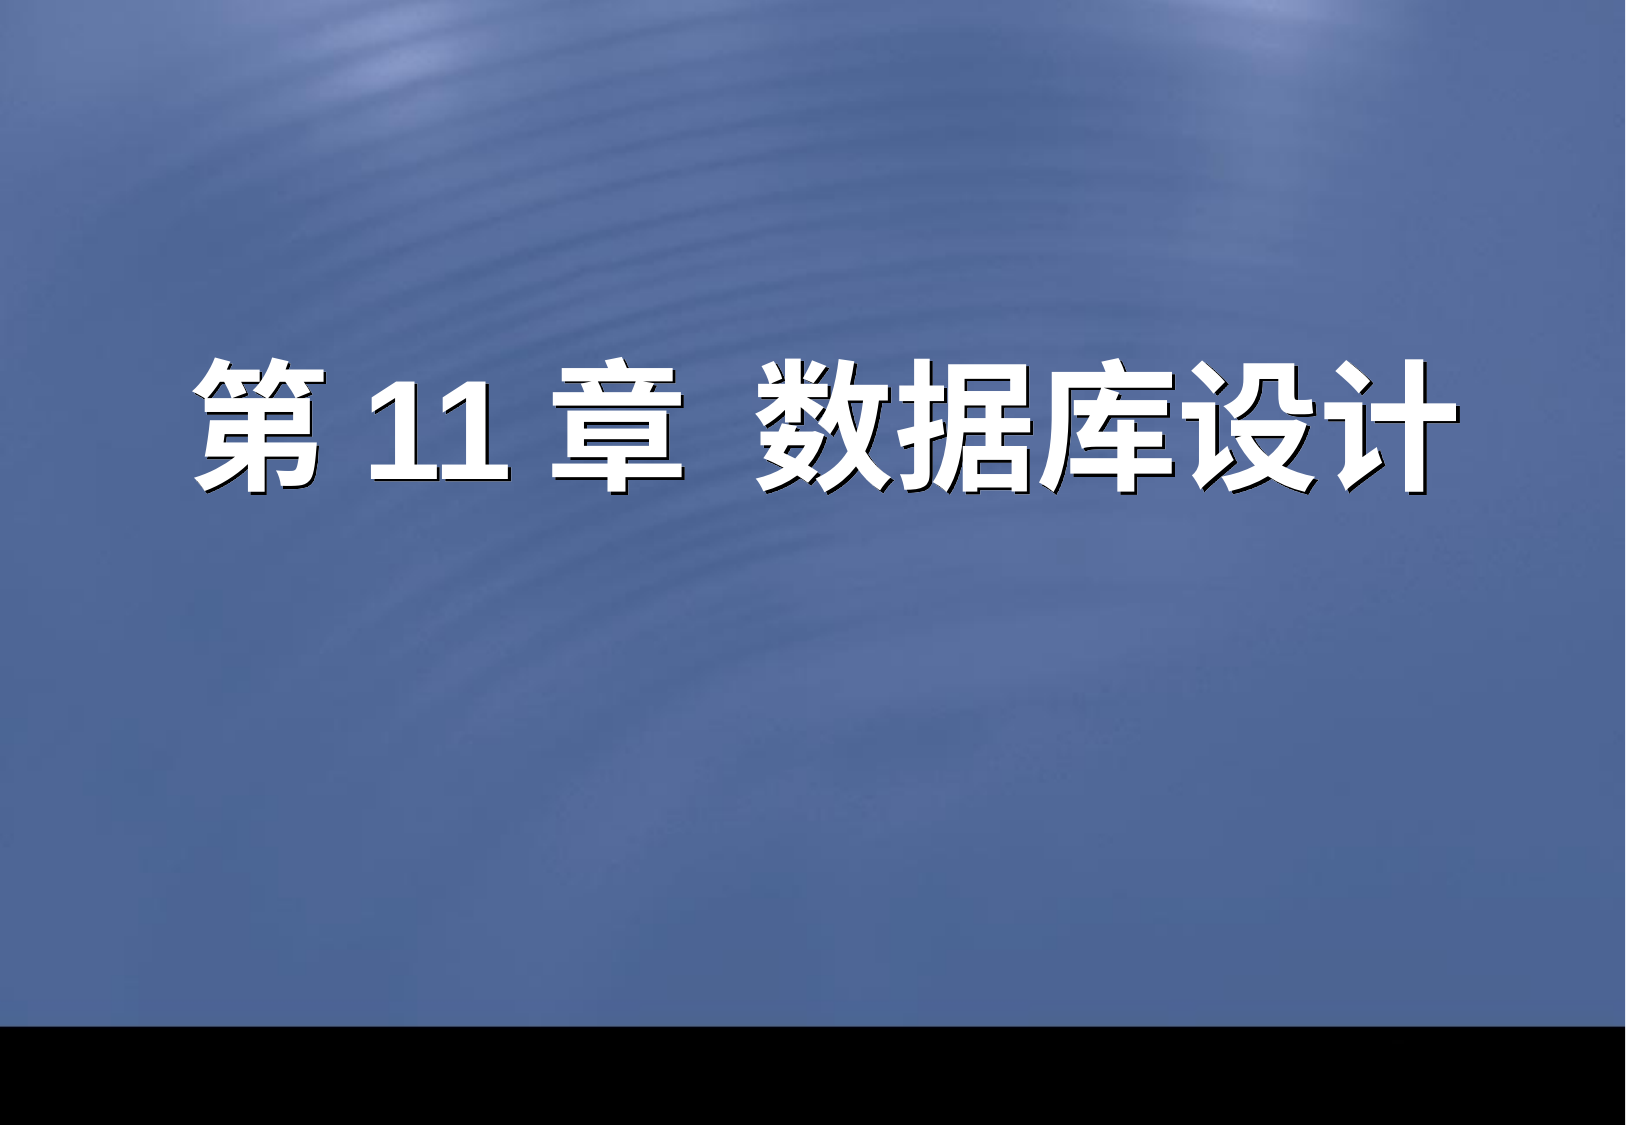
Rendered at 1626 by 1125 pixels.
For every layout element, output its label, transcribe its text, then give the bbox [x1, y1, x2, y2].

picture [0, 0, 1626, 1125]
title 第11章 数据库设计 [139, 350, 1510, 512]
